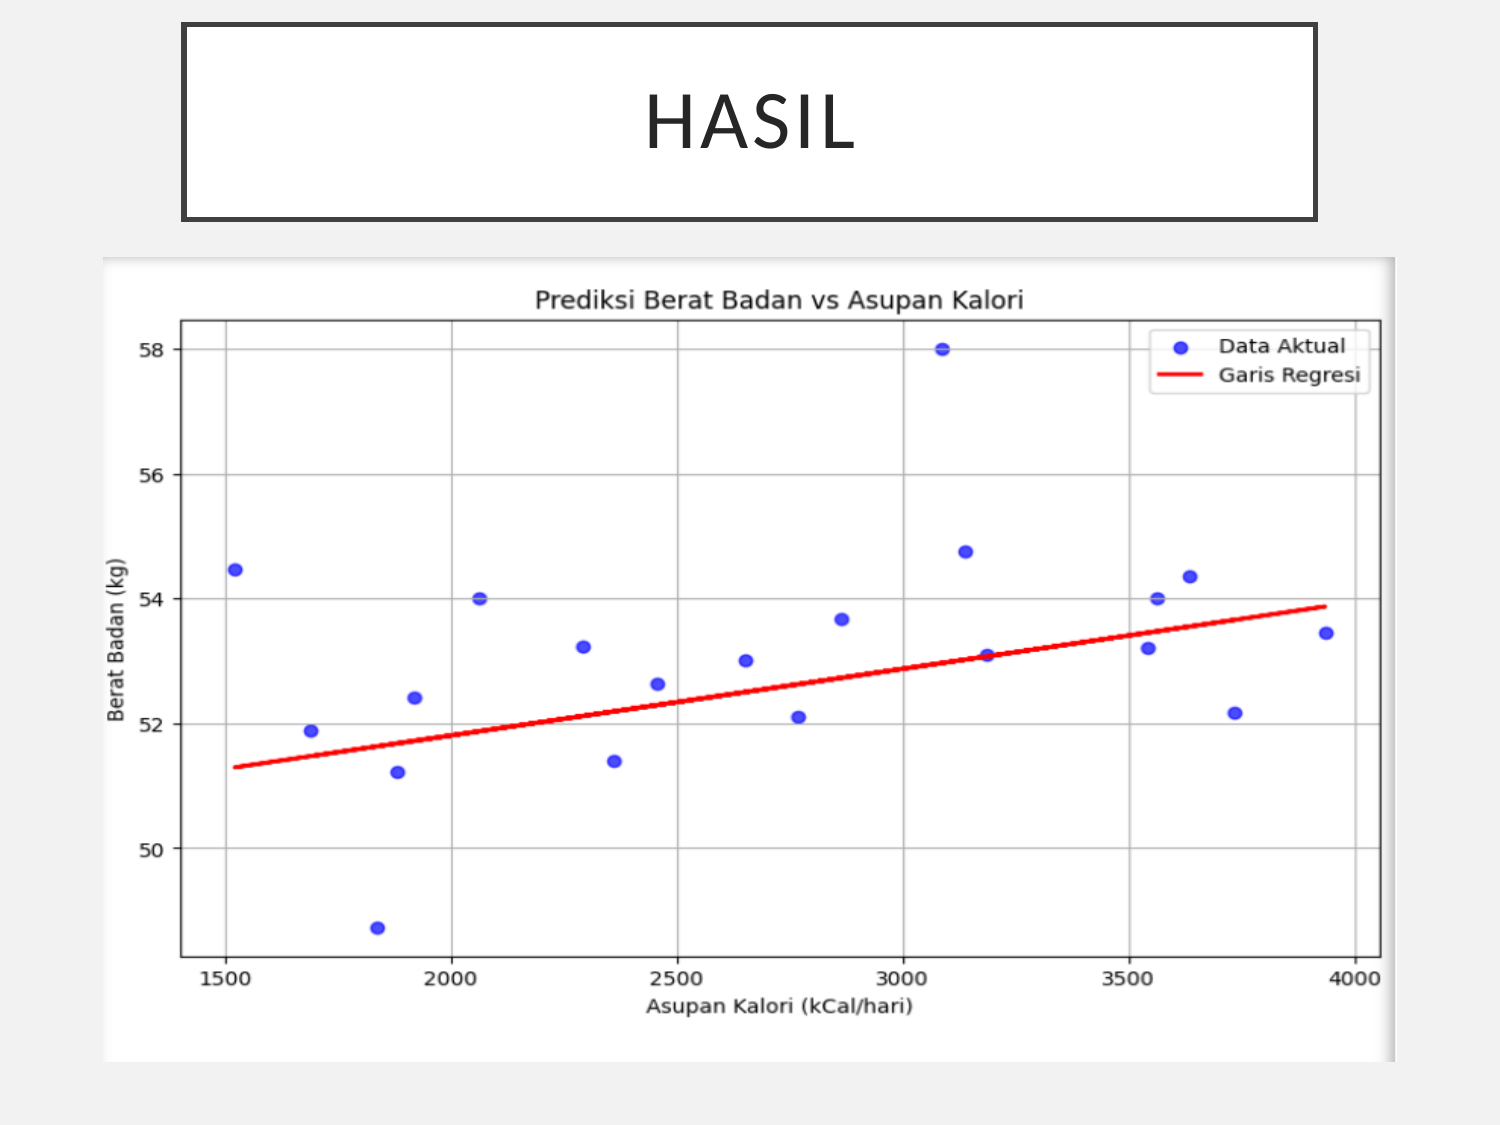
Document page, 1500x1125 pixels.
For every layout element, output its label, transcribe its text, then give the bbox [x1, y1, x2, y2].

picture [103, 257, 1397, 1062]
title HASIL [181, 22, 1318, 222]
